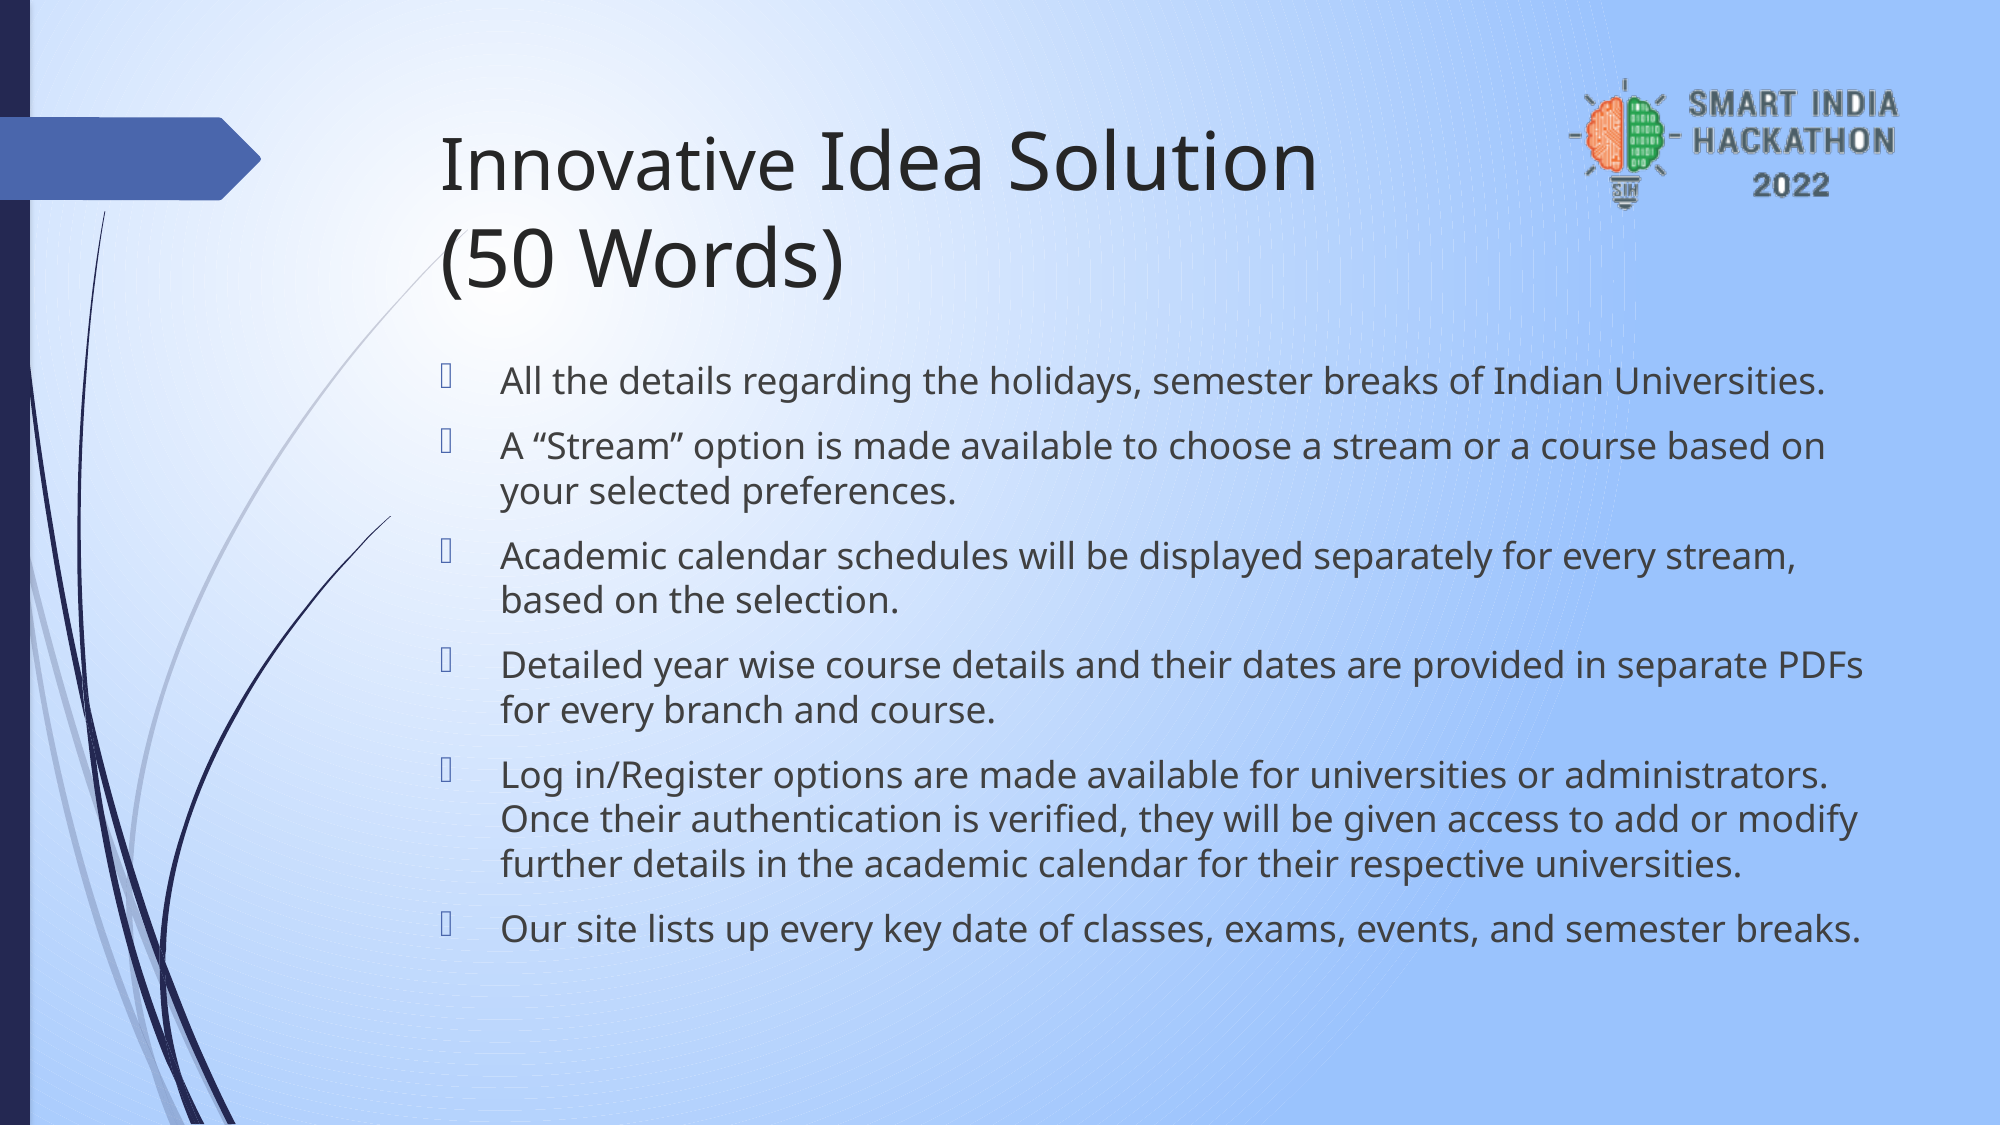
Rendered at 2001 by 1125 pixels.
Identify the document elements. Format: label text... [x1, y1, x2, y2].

picture [1559, 60, 1904, 217]
title Innovative Idea Solution (50 Words) [425, 102, 1418, 313]
list All the details regarding the holidays, semester breaks of Indian Universities. A “Stream” option is made available to choose a stream or a course based on your selected preferences. Academic calendar schedules will be displayed separately for every stream, based on the selection. Detailed year wise course details and their dates are provided in separate PDFs for every branch and course. Log in/Register options are made available for universities or administrators. Once their authentication is verified, they will be given access to add or modify further details in the academic calendar for their respective universities. Our site lists up every key date of classes, exams, events, and semester breaks. [424, 350, 1888, 970]
